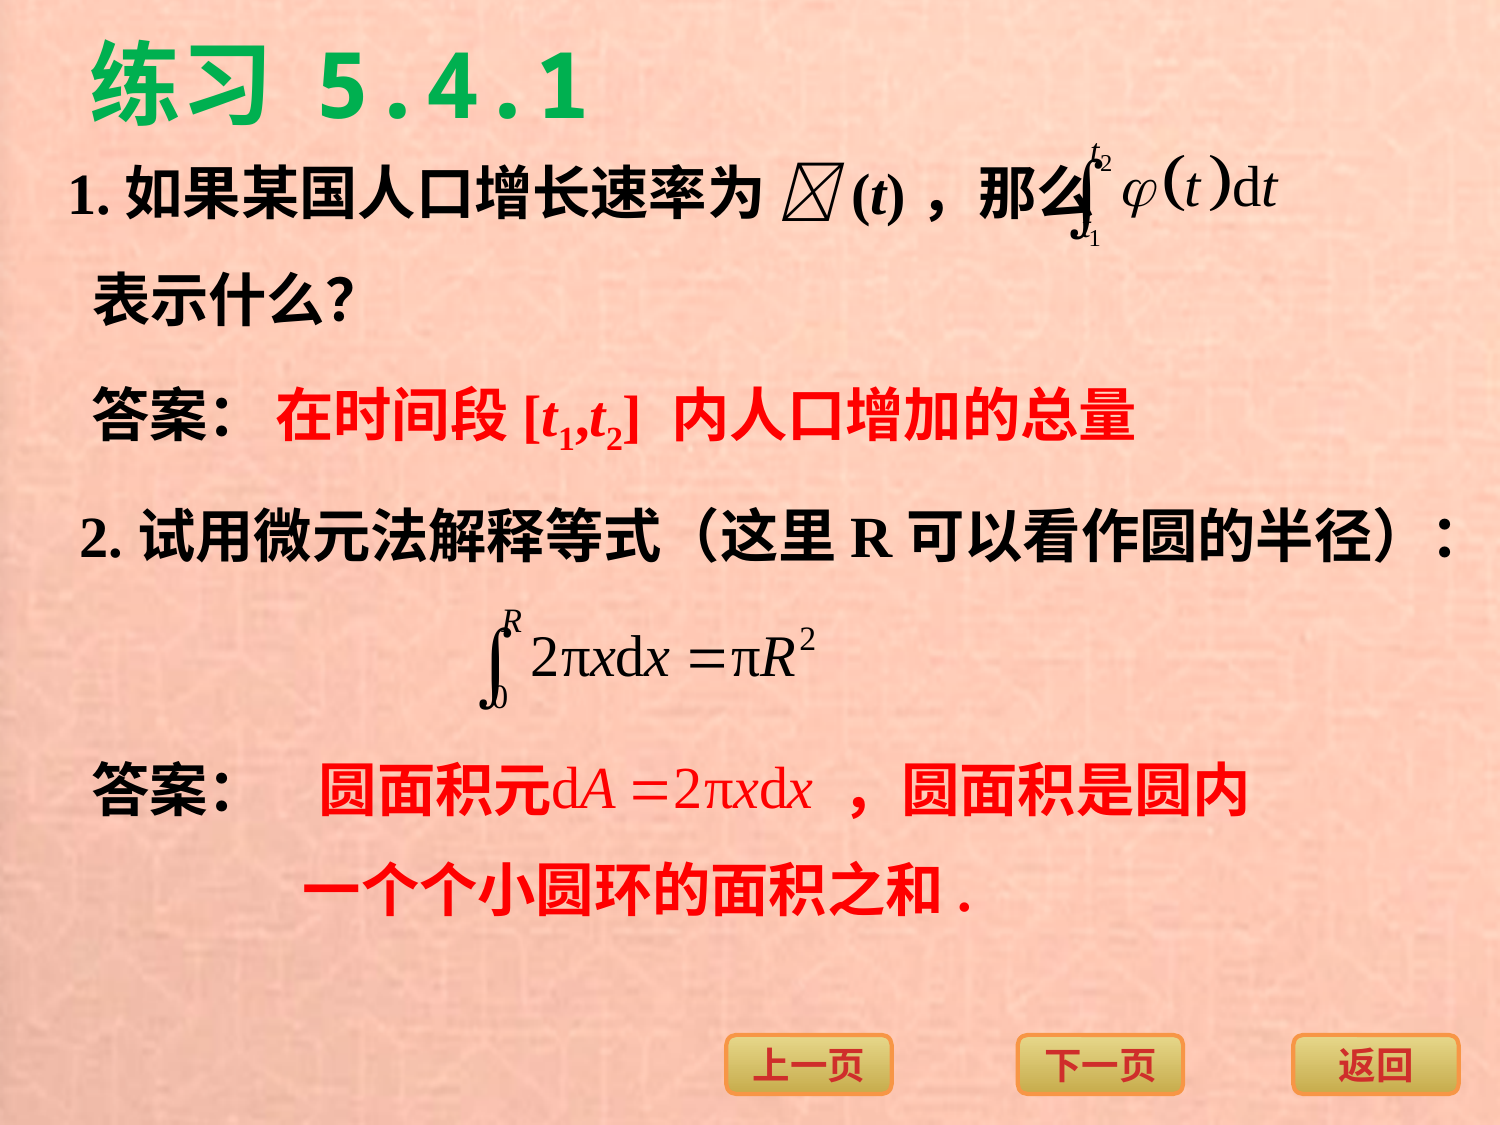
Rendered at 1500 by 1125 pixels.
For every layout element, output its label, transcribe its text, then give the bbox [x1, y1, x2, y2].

text_box 在时间段[t1,t2] 内人口增加的总量 [260, 370, 1152, 465]
text_box 一个个小圆环的面积之和. [288, 846, 1072, 931]
text_box 答案： [76, 745, 282, 830]
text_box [1056, 131, 1284, 253]
text_box 圆面积元 ，圆面积是圆内 [304, 745, 1267, 830]
text_box 练习 5.4.1 [74, 19, 1425, 207]
text_box 表示什么？ [77, 255, 399, 341]
text_box 2.试用微元法解释等式（这里R可以看作圆的半径）： [65, 491, 1500, 577]
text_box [548, 761, 818, 815]
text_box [466, 600, 821, 715]
text_box 1.如果某国人口增长速率为 (t)，那么 [52, 149, 1051, 234]
text_box 答案： [76, 370, 260, 456]
picture [0, 1, 1500, 1125]
